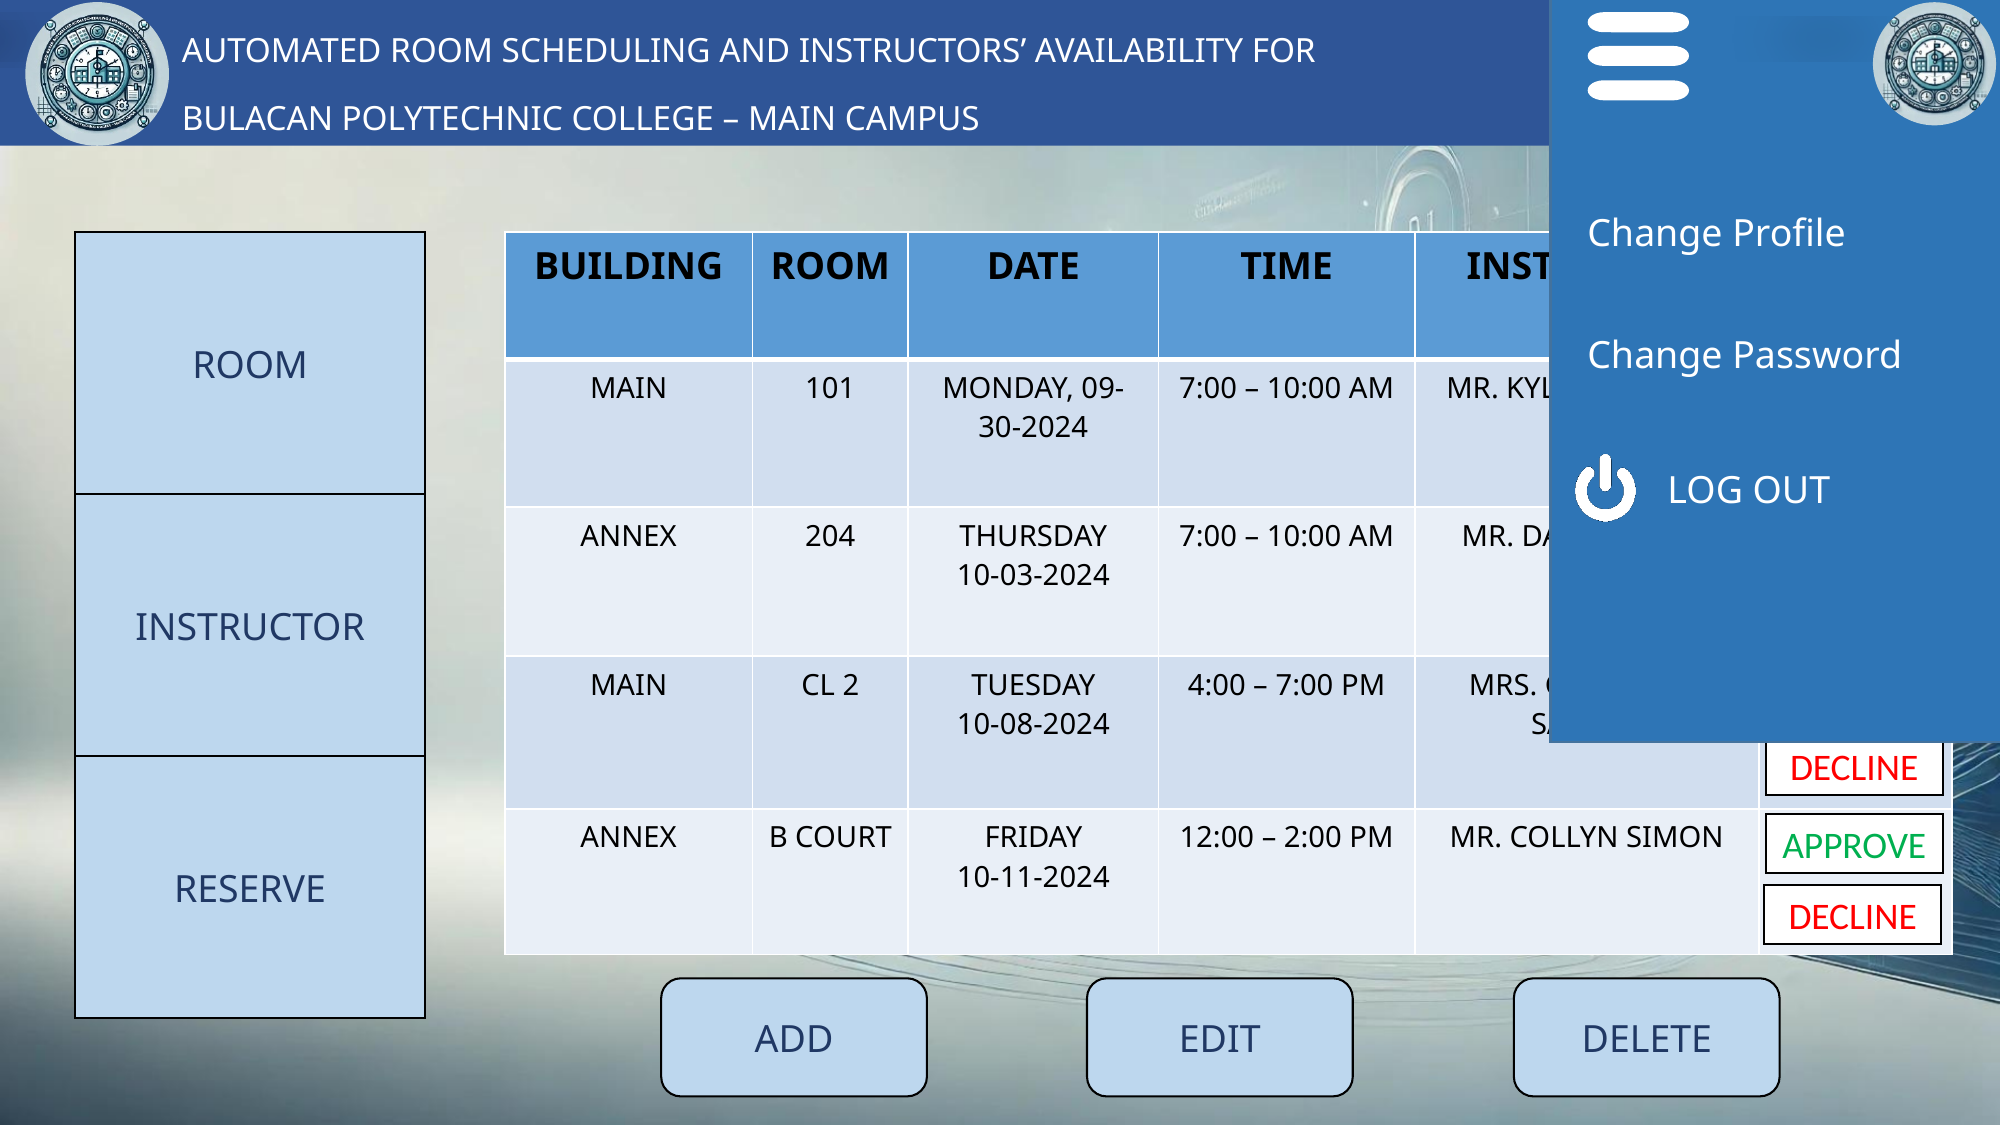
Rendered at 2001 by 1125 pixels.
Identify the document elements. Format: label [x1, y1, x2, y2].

table_cell [753, 810, 907, 954]
table_cell [909, 657, 1158, 808]
table_cell [506, 657, 752, 808]
table_cell [1760, 810, 1951, 954]
table_cell [1159, 810, 1414, 954]
table_cell [909, 810, 1158, 954]
table_header [1159, 233, 1414, 357]
picture [0, 147, 2000, 1125]
table_cell [753, 657, 907, 808]
table_cell [1416, 810, 1758, 954]
table_cell [1159, 362, 1414, 506]
table_header [753, 233, 907, 357]
table_cell [1760, 743, 1951, 808]
table_cell [506, 508, 752, 655]
table_cell [506, 810, 752, 954]
table_cell [753, 508, 907, 655]
text_box [1085, 977, 1354, 1098]
table_cell [909, 362, 1158, 506]
table_cell [1416, 657, 1758, 808]
text_box [1763, 884, 1942, 945]
table_header [506, 233, 752, 357]
table_cell [1416, 508, 1549, 655]
table_header [1416, 233, 1549, 357]
table_cell [506, 362, 752, 506]
picture [25, 2, 169, 146]
text_box [1765, 813, 1944, 874]
text_box [0, 0, 1549, 147]
text_box [74, 231, 426, 1019]
picture [1872, 2, 1997, 126]
table_cell [1159, 508, 1414, 655]
table_cell [1159, 657, 1414, 808]
table_cell [909, 508, 1158, 655]
table_cell [753, 362, 907, 506]
table_header [909, 233, 1158, 357]
text_box [1512, 977, 1781, 1098]
text_box [660, 977, 928, 1098]
text_box [1550, 0, 2000, 796]
table_cell [1416, 362, 1549, 506]
